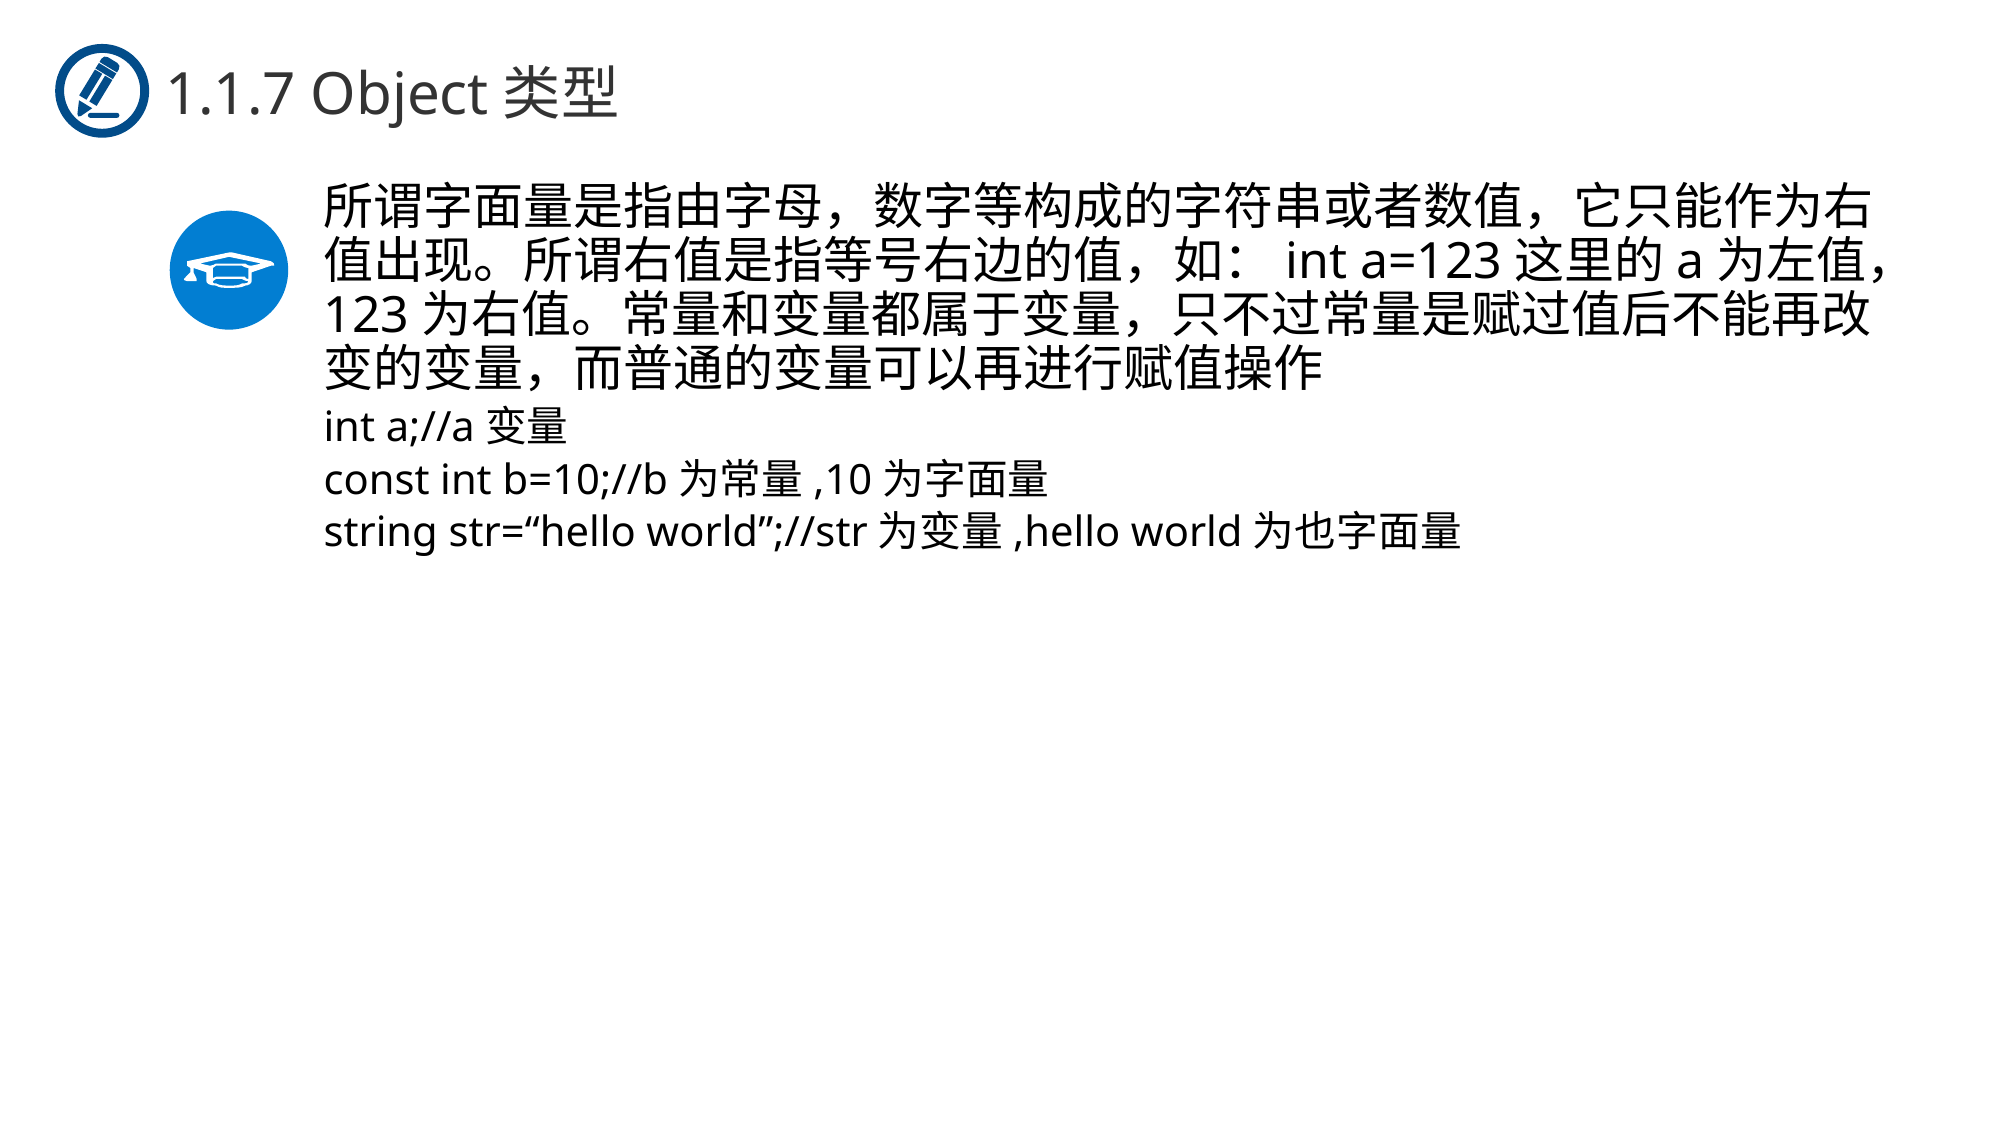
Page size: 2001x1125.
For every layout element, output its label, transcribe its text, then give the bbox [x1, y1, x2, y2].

text_box [55, 43, 150, 138]
text_box 1.1.7 Object类型 [144, 46, 640, 137]
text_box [169, 181, 1877, 892]
